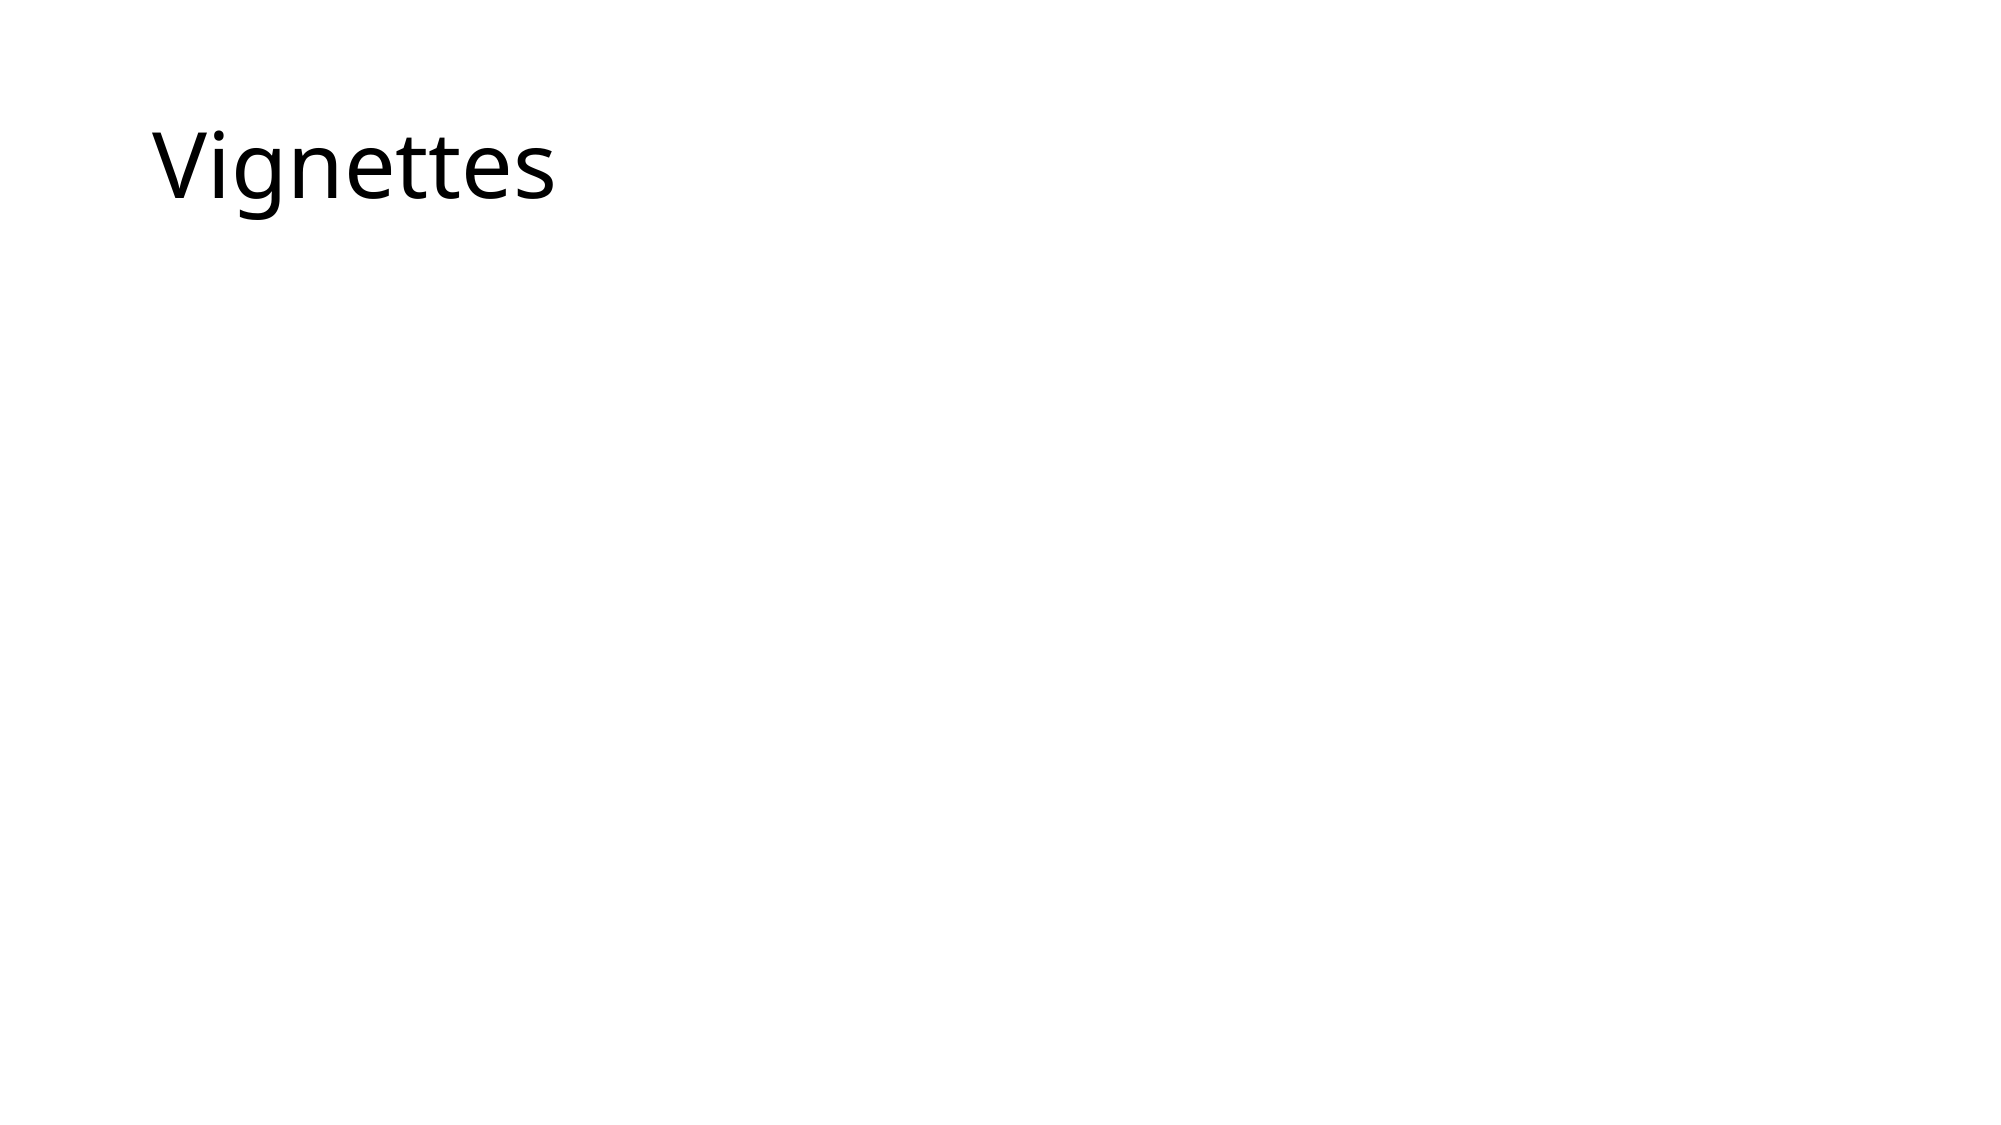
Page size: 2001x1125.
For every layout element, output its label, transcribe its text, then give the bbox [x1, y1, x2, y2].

title Vignettes [137, 59, 1863, 278]
